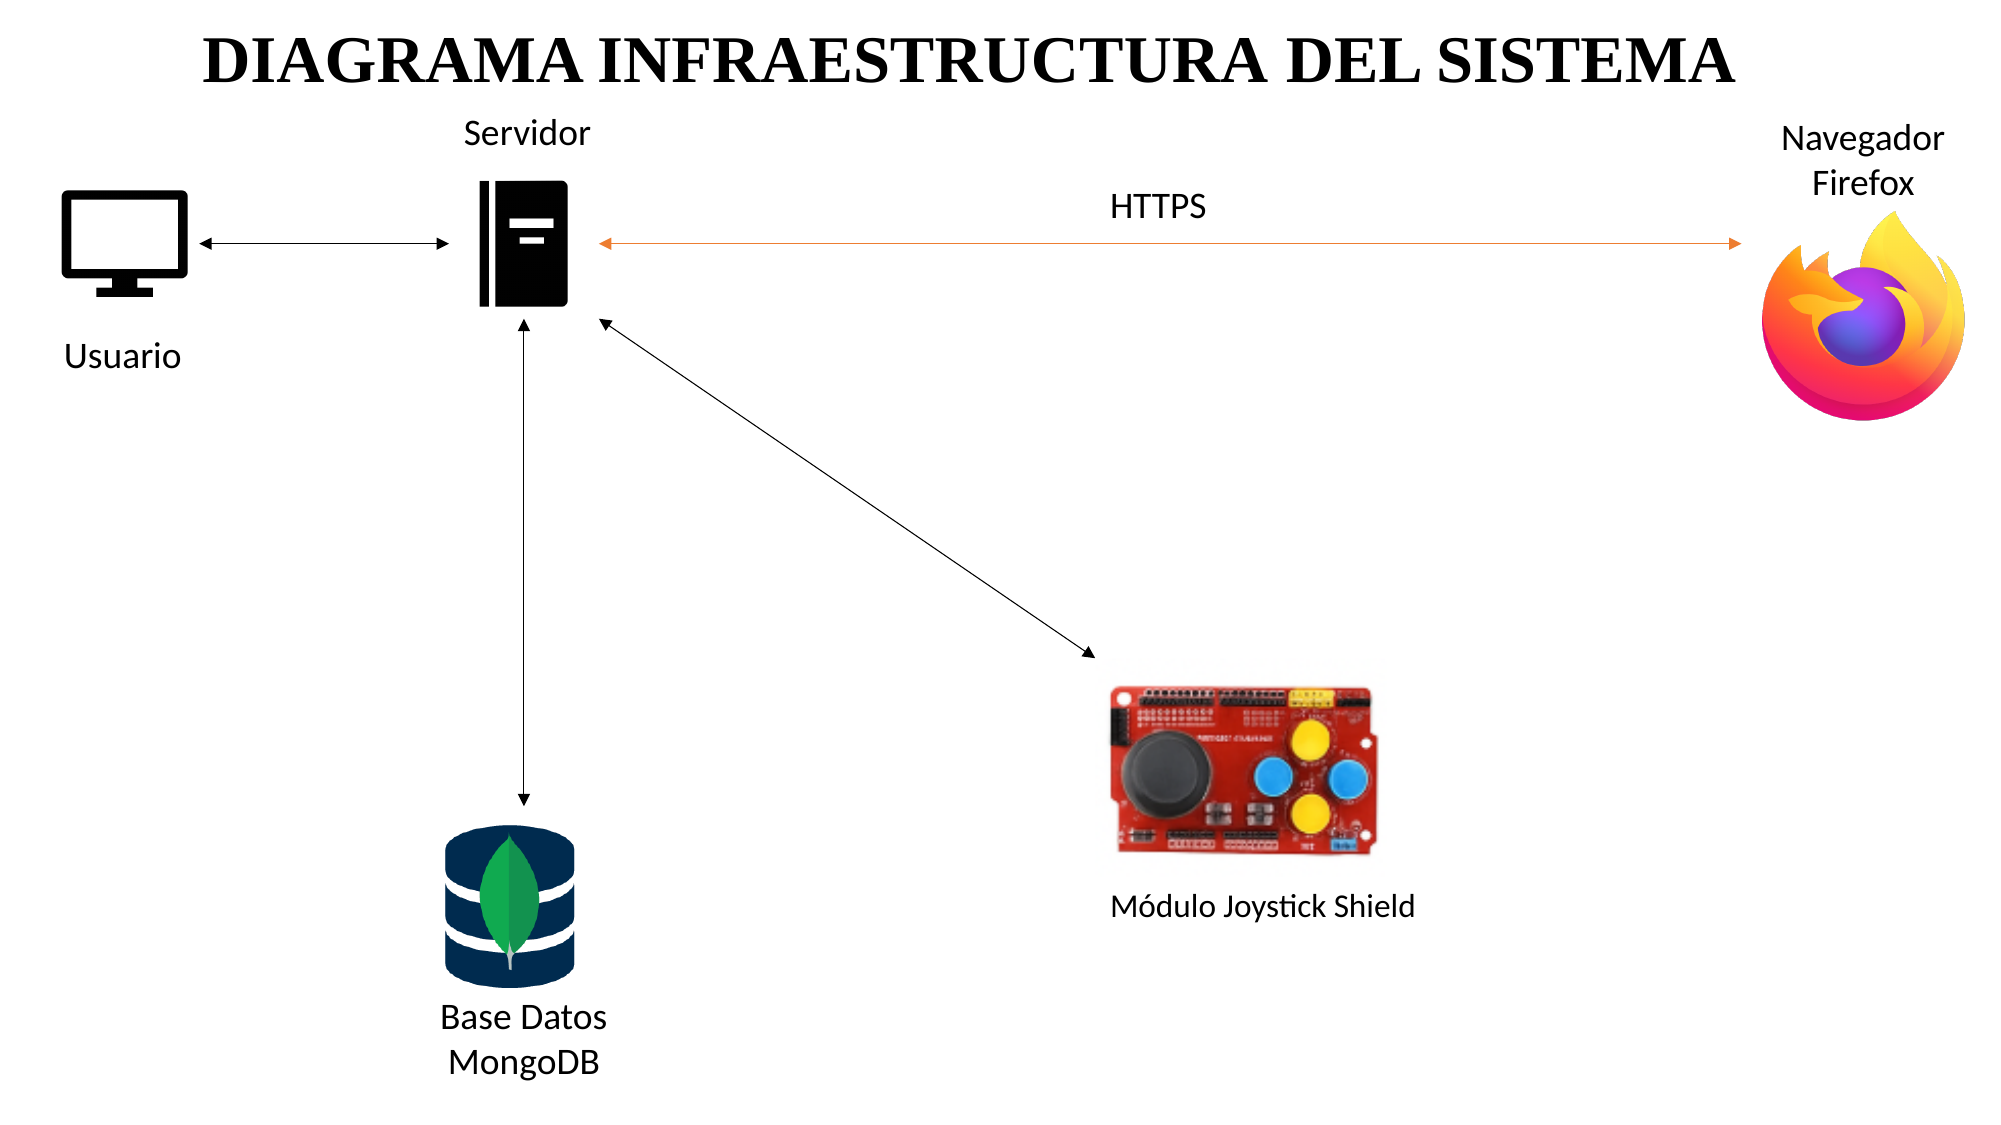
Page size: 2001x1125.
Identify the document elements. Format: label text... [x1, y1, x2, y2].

picture [424, 825, 599, 989]
picture [49, 168, 200, 319]
text_box Servidor [448, 100, 650, 161]
picture [1755, 211, 1971, 427]
text_box HTTPS [1095, 173, 1246, 234]
title DIAGRAMA INFRAESTRUCTURA DEL SISTEMA [153, 21, 1785, 105]
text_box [598, 318, 1096, 659]
picture [448, 168, 599, 319]
text_box Navegador Firefox [1726, 105, 2000, 211]
picture [1095, 658, 1387, 877]
text_box Usuario [49, 323, 200, 383]
text_box Base Datos MongoDB [424, 984, 624, 1089]
text_box Módulo Joystick Shield [1095, 876, 1452, 931]
